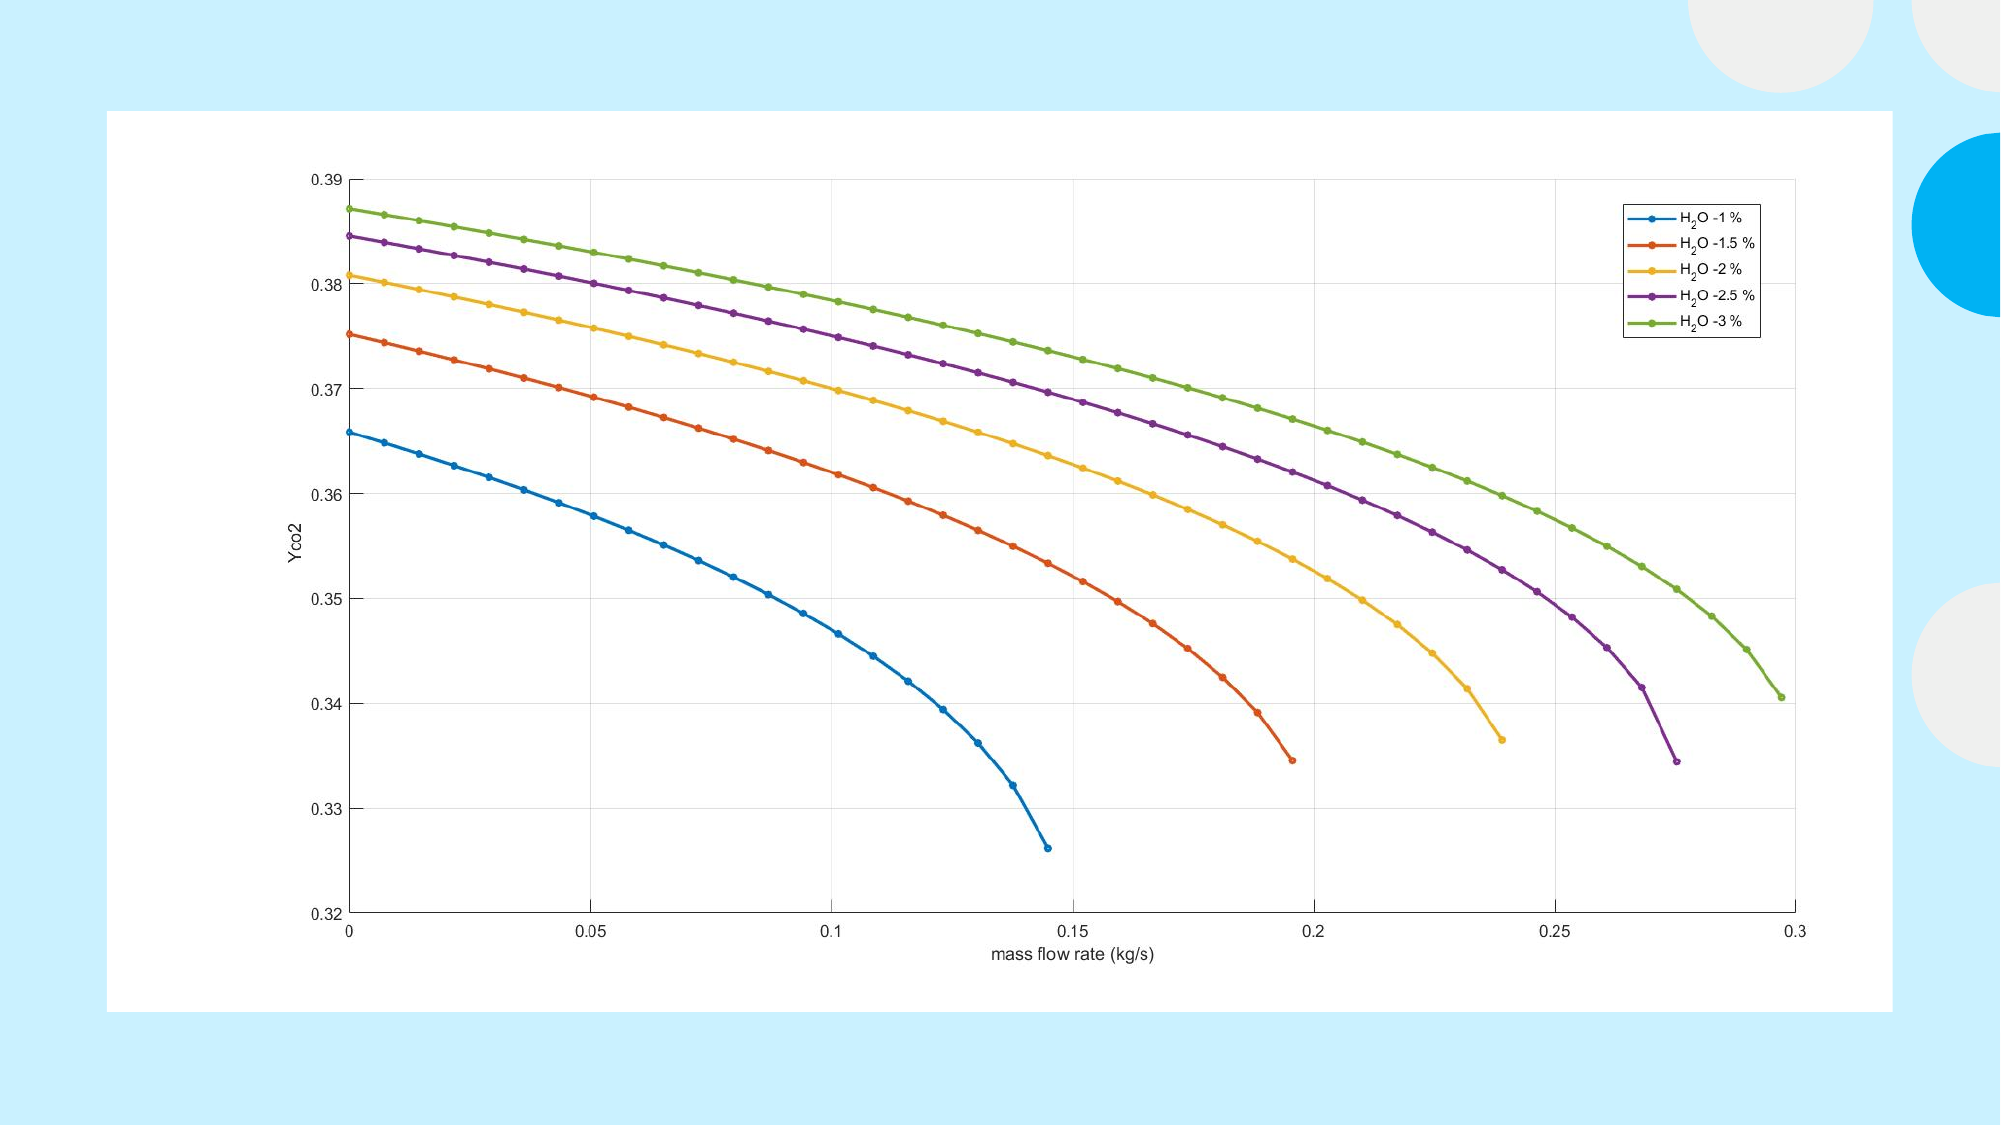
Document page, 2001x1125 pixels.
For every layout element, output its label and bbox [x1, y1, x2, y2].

text_box [0, 0, 2000, 1125]
picture [106, 111, 1893, 1012]
text_box [1687, 0, 2000, 768]
